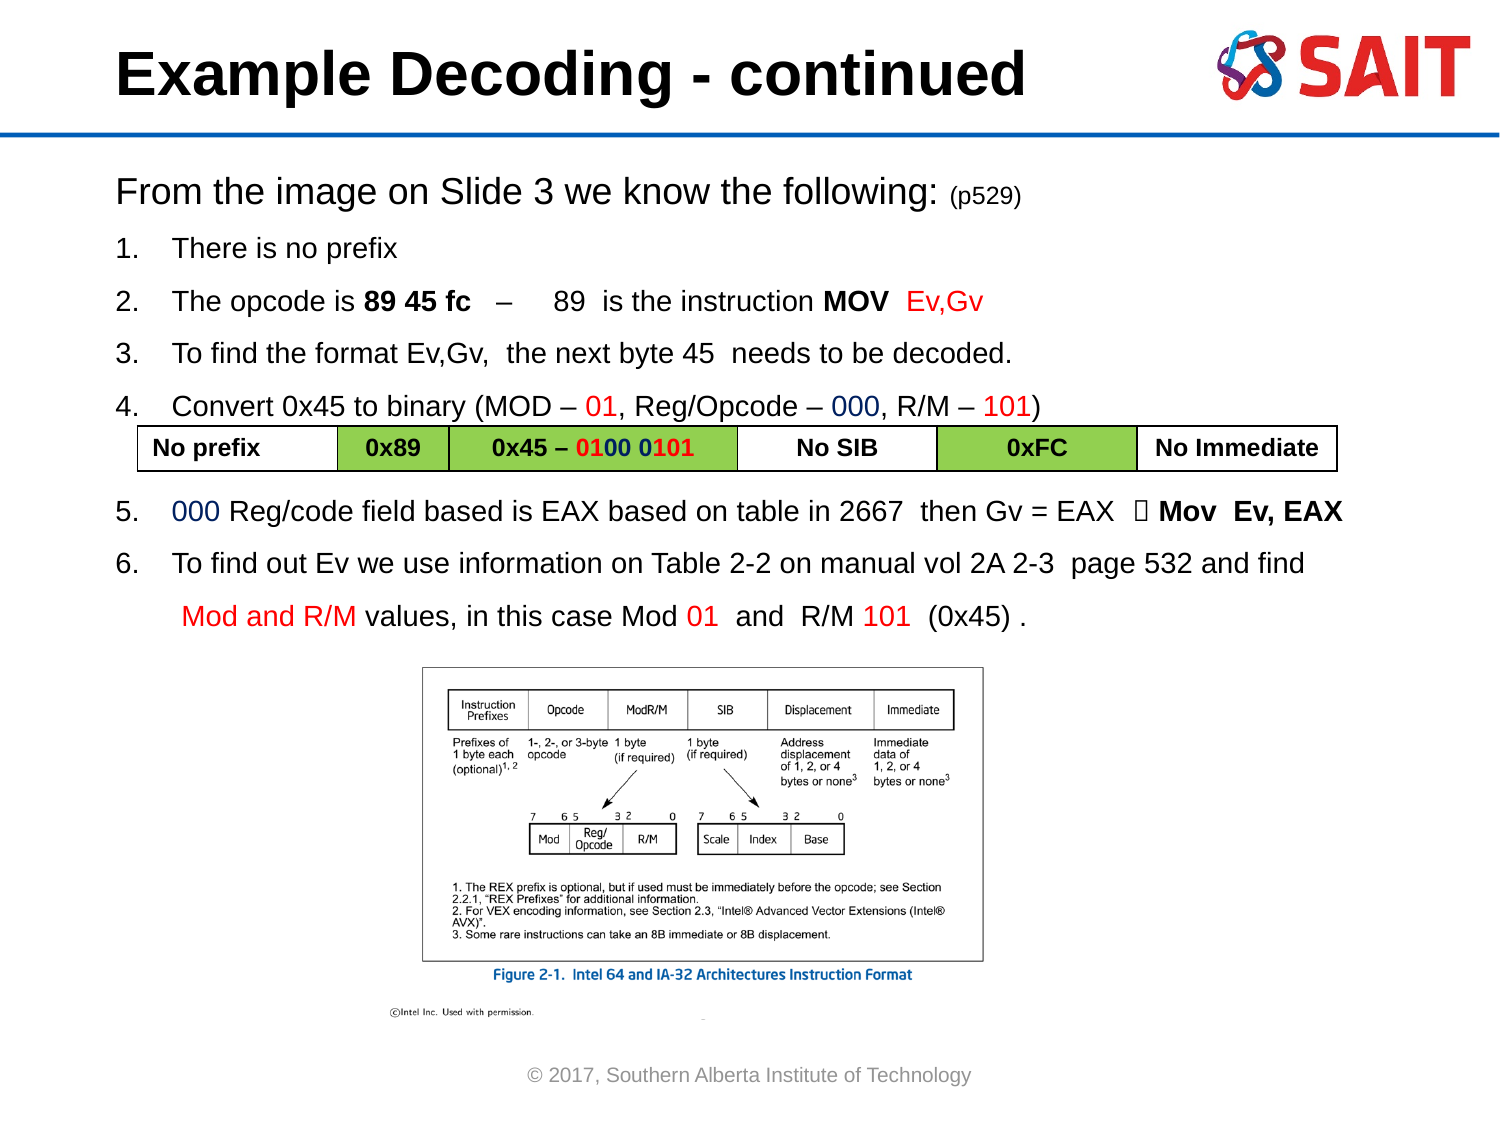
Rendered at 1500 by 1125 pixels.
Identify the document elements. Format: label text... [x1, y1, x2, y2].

table_header 0x45 – 0100 0101 [450, 427, 737, 470]
table_header No Immediate [1138, 427, 1336, 470]
table_header 0x89 [338, 427, 448, 470]
table_header 0xFC [938, 427, 1136, 470]
table_header No prefix [138, 427, 337, 470]
picture [387, 662, 988, 1020]
text_box From the image on Slide 3 we know the following: (p529) There is no prefix The opcode is 89 45 fc – 89 is the instruction MOV Ev,Gv To find the format Ev,Gv, the next byte 45 needs to be decoded. Convert 0x45 to binary (MOD – 01, Reg/Opcode – 000, R/M – 101) 000 Reg/code field based is EAX based on table in 2667 then Gv = EAX  Mov Ev, EAX To find out Ev we use information on Table 2-2 on manual vol 2A 2-3 page 532 and find Mod and R/M values, in this case Mod 01 and R/M 101 (0x45) . [100, 137, 1399, 640]
table_header No SIB [738, 427, 936, 470]
text_box Example Decoding - continued [100, 26, 1200, 137]
picture [1187, 0, 1500, 130]
